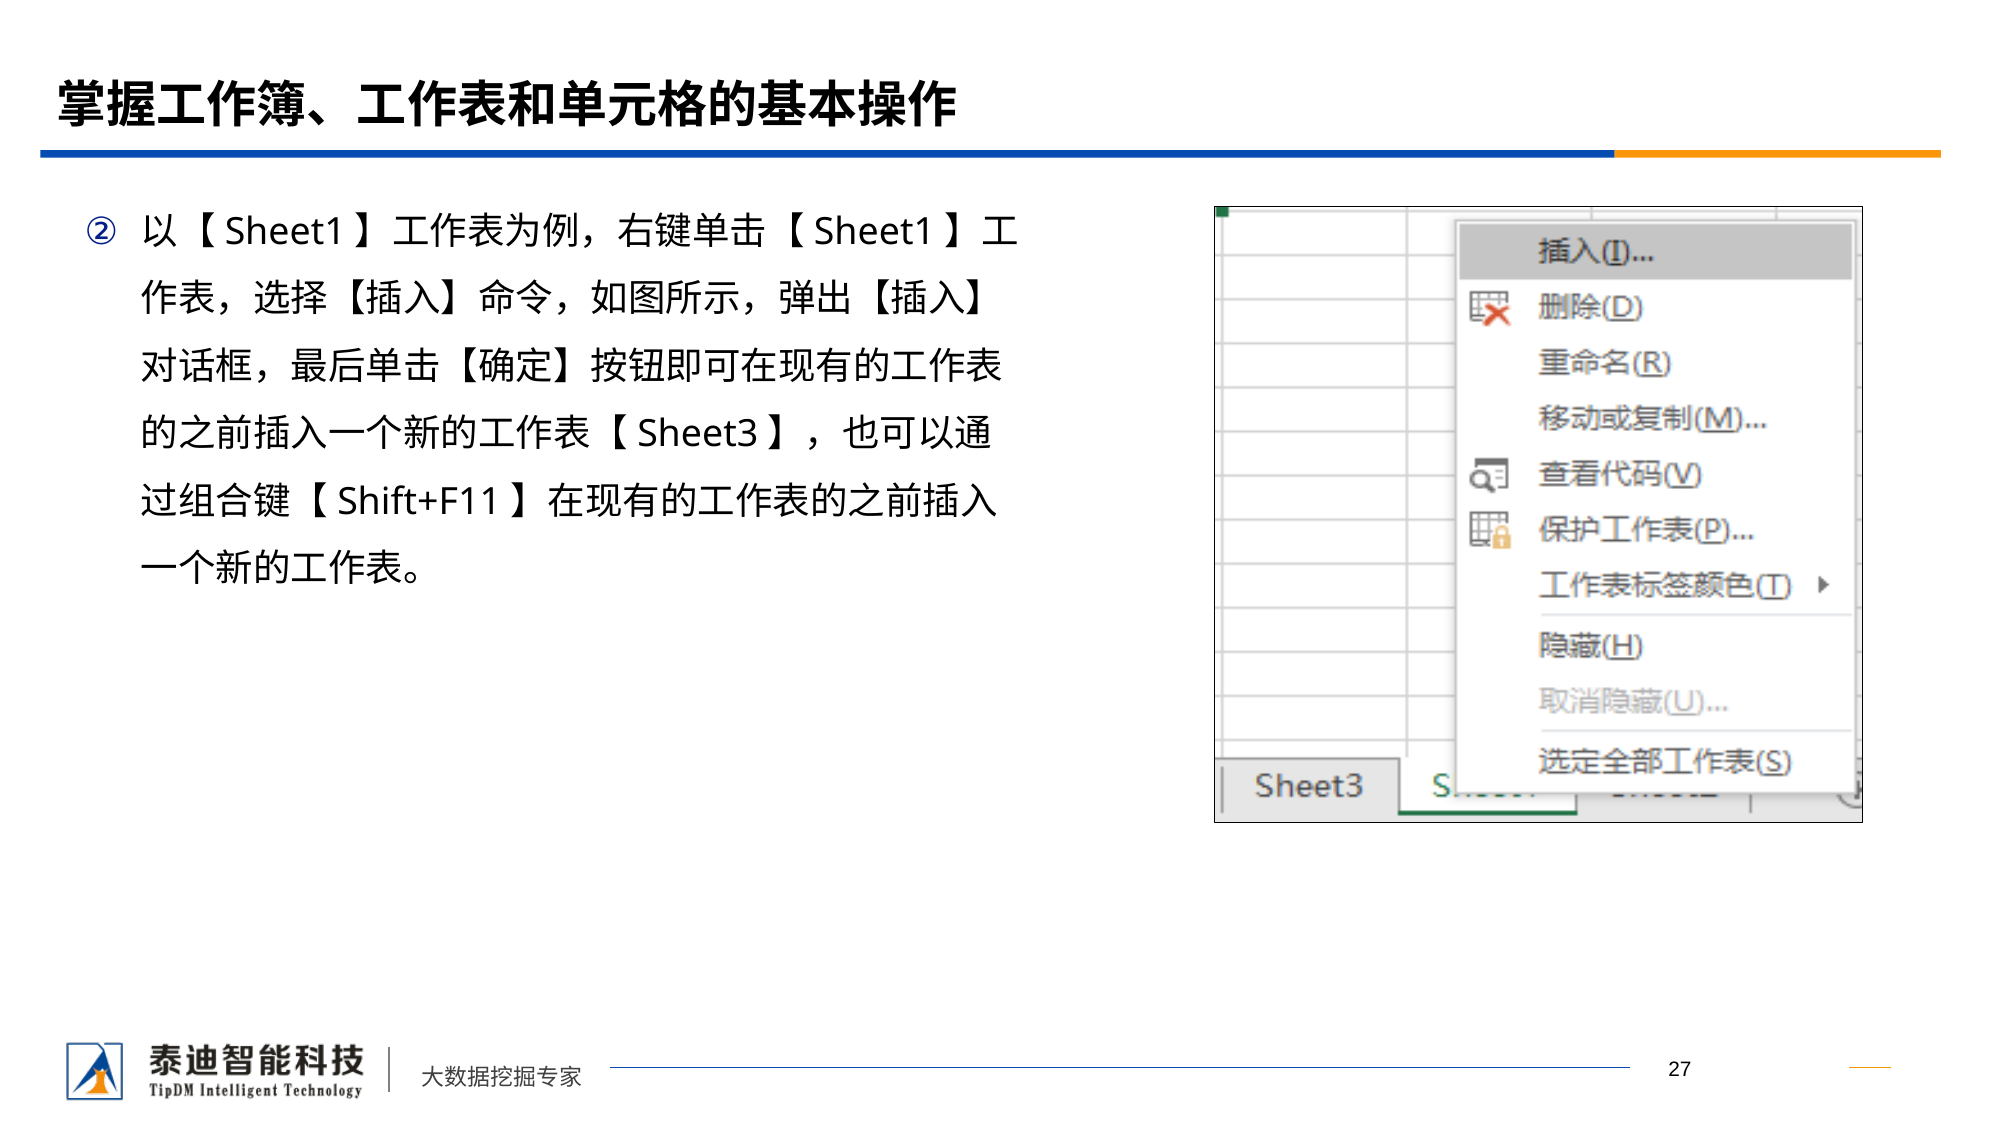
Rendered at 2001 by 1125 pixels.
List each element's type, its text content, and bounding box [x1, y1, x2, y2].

picture [1214, 206, 1863, 823]
picture [62, 1028, 368, 1107]
list 以【Sheet1】工作表为例，右键单击【Sheet1】工作表，选择【插入】命令，如图所示，弹出【插入】对话框，最后单击【确定】按钮即可在现有的工作表的之前插入一个新的工作表【Sheet3】，也可以通过组合键【Shift+F11】在现有的工作表的之前插入一个新的工作表。 [69, 176, 1044, 1003]
title 掌握工作簿、工作表和单元格的基本操作 [41, 58, 1842, 146]
